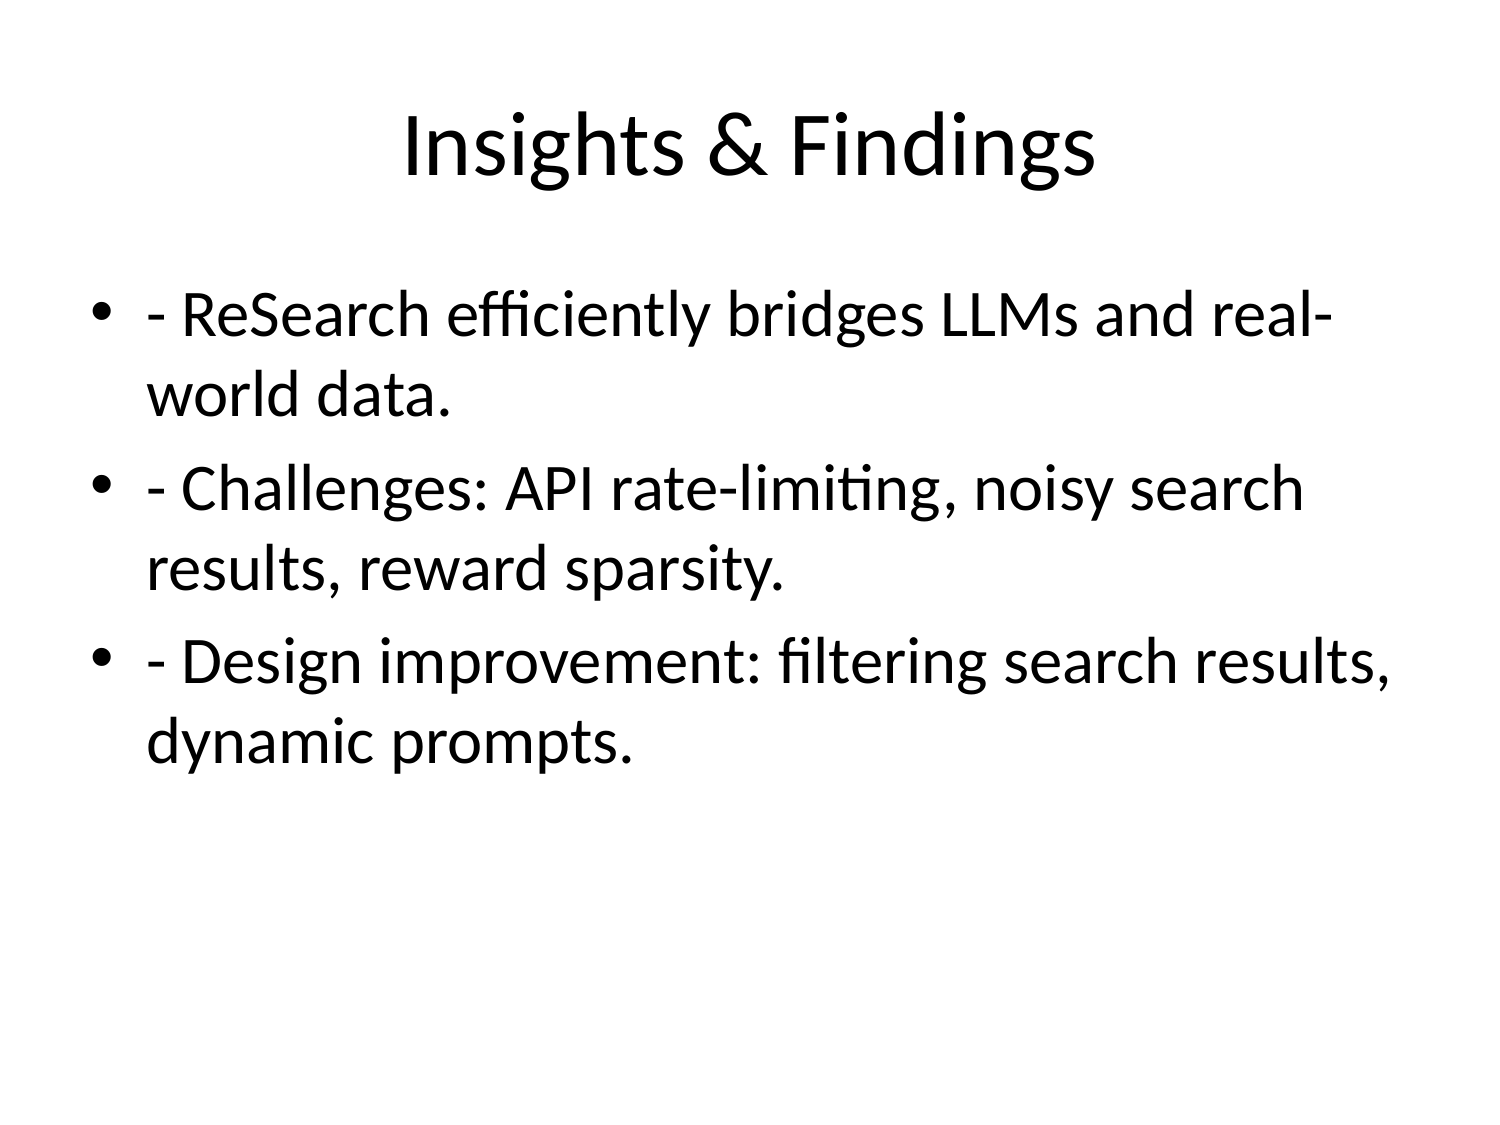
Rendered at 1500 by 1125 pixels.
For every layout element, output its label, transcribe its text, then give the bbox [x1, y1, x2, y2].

list - ReSearch efficiently bridges LLMs and real-world data. - Challenges: API rate-limiting, noisy search results, reward sparsity. - Design improvement: filtering search results, dynamic prompts. [75, 262, 1425, 1005]
title Insights & Findings [75, 45, 1425, 233]
